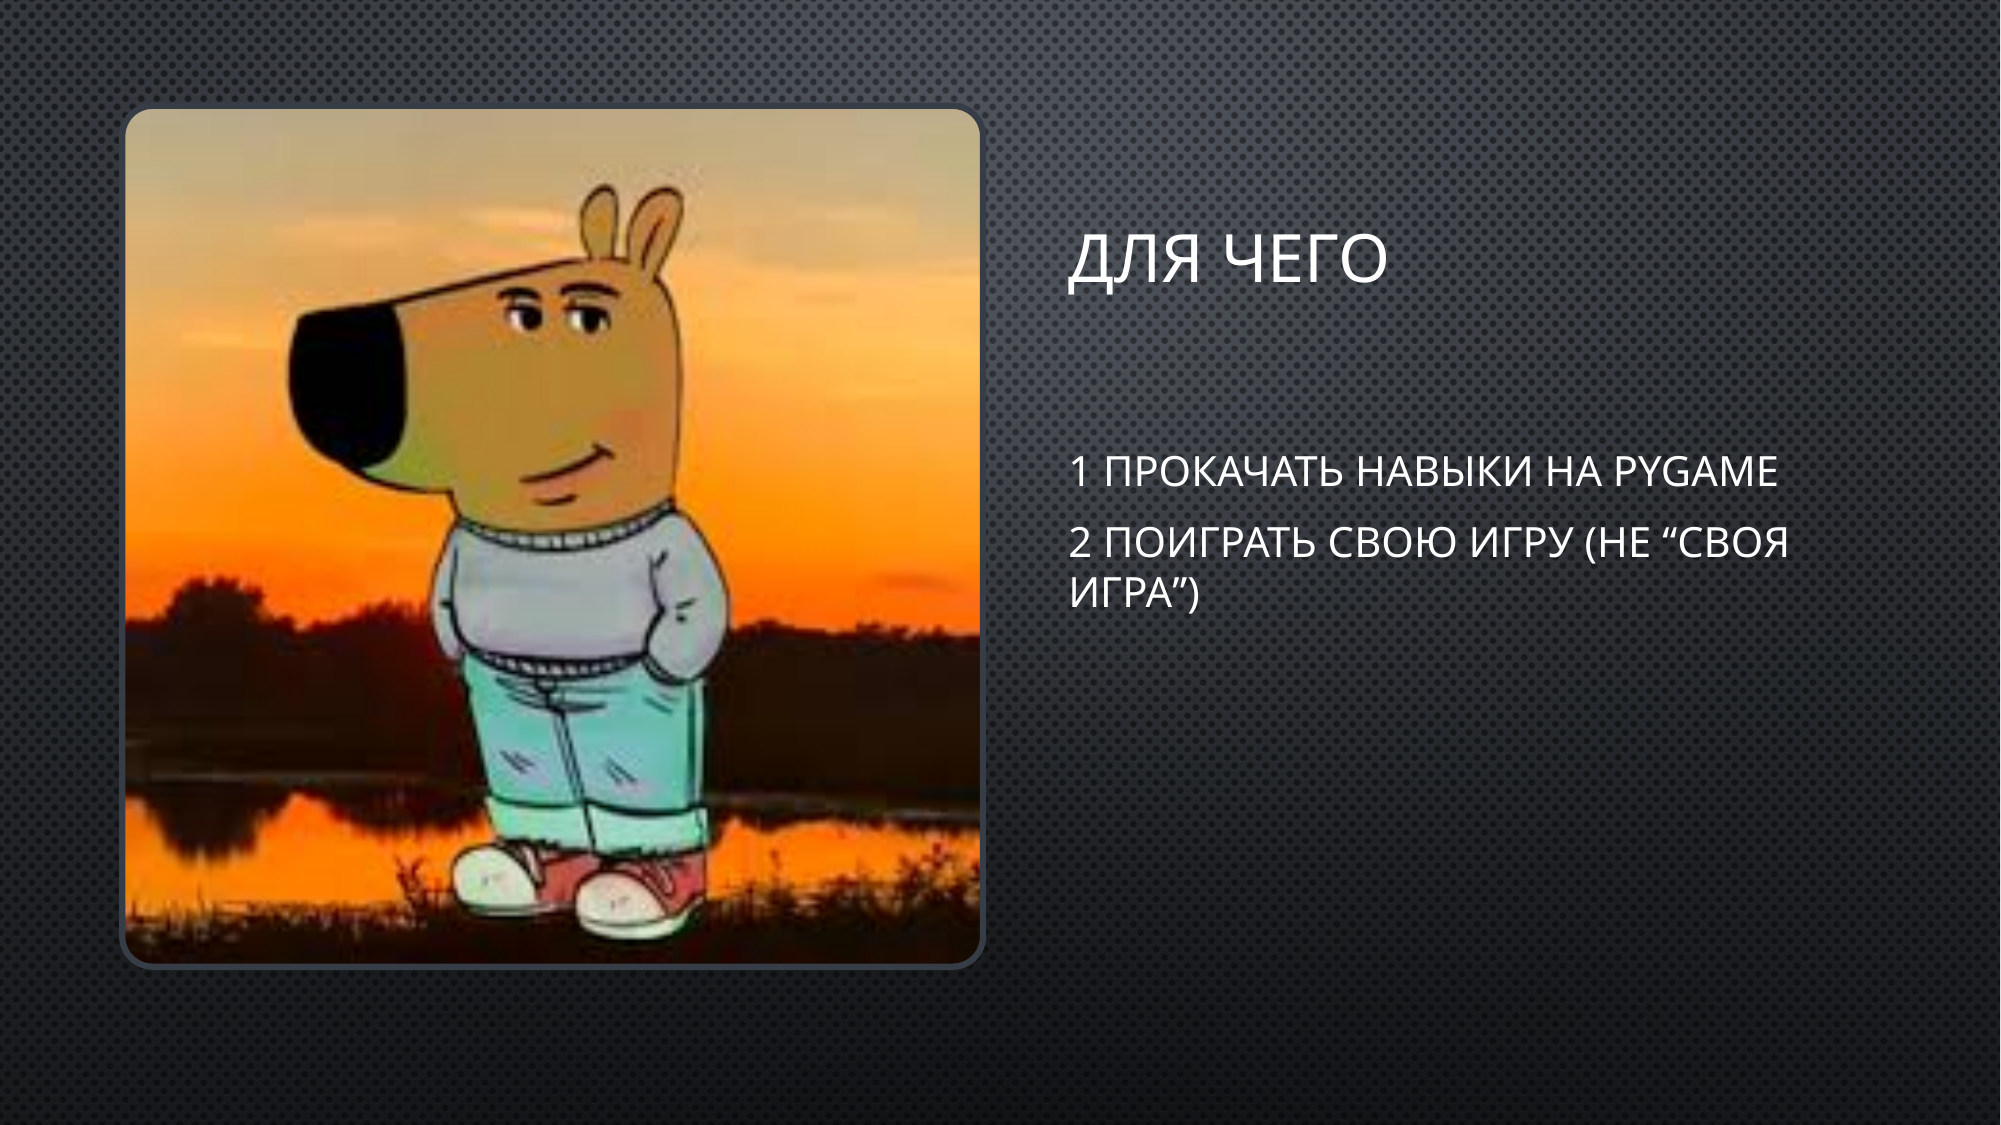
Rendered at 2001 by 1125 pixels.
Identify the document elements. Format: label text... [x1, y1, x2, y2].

list 1 прокачать навыки на Pygame 2 поиграть свою игру (не “Своя игра”) [1053, 437, 1894, 966]
picture [121, 105, 984, 967]
title Для чего [1053, 99, 1894, 413]
